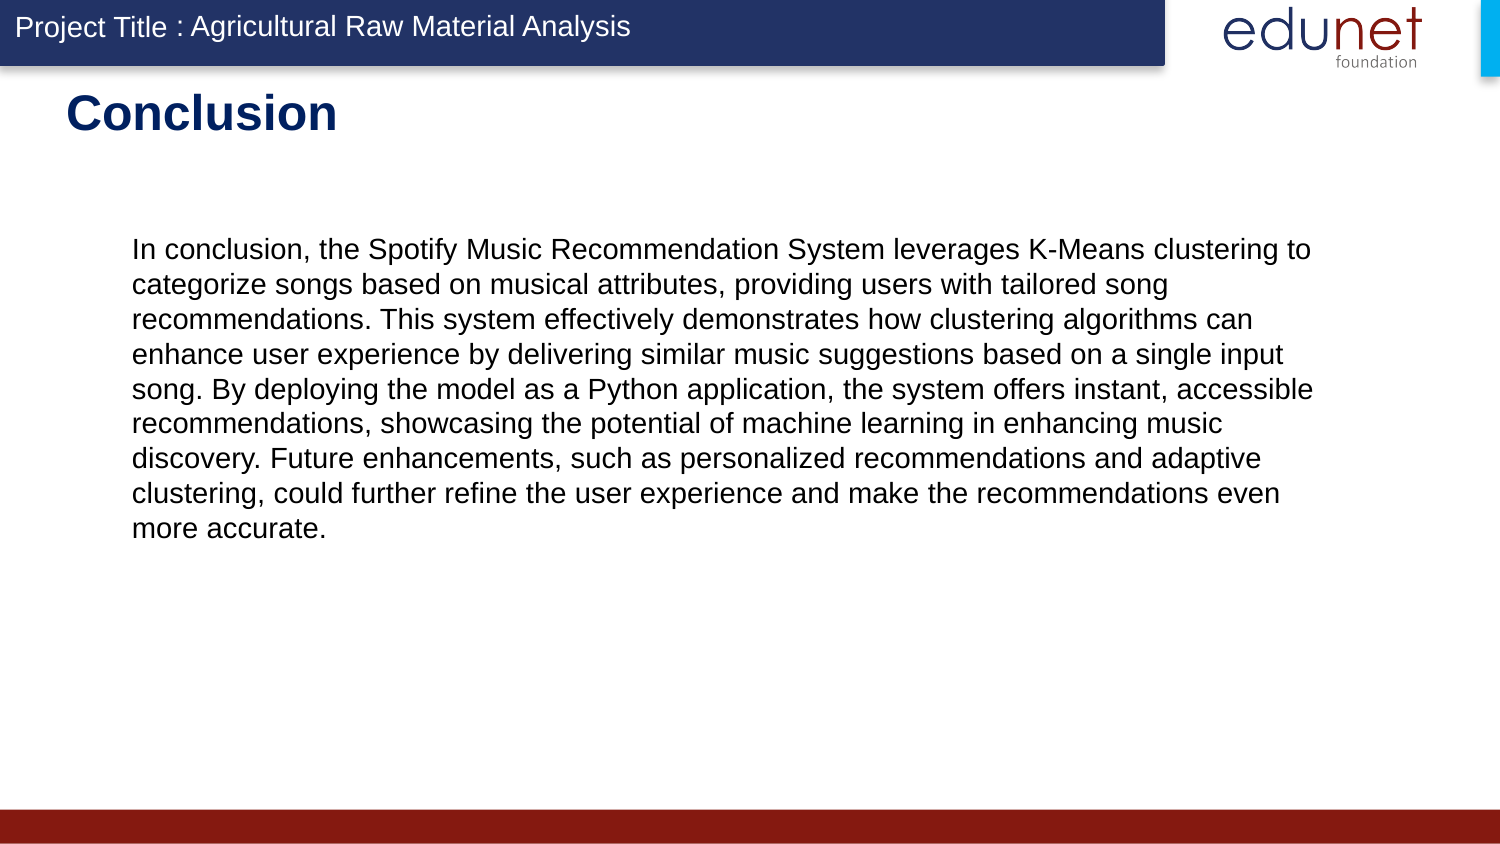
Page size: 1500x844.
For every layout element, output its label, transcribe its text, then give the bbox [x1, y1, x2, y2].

text_box : Agricultural Raw Material Analysis [161, 0, 713, 50]
picture [1219, 4, 1424, 72]
title Conclusion [51, 72, 1449, 229]
text_box In conclusion, the Spotify Music Recommendation System leverages K-Means clustering to categorize songs based on musical attributes, providing users with tailored song recommendations. This system effectively demonstrates how clustering algorithms can enhance user experience by delivering similar music suggestions based on a single input song. By deploying the model as a Python application, the system offers instant, accessible recommendations, showcasing the potential of machine learning in enhancing music discovery. Future enhancements, such as personalized recommendations and adaptive clustering, could further refine the user experience and make the recommendations even more accurate. [117, 222, 1366, 553]
